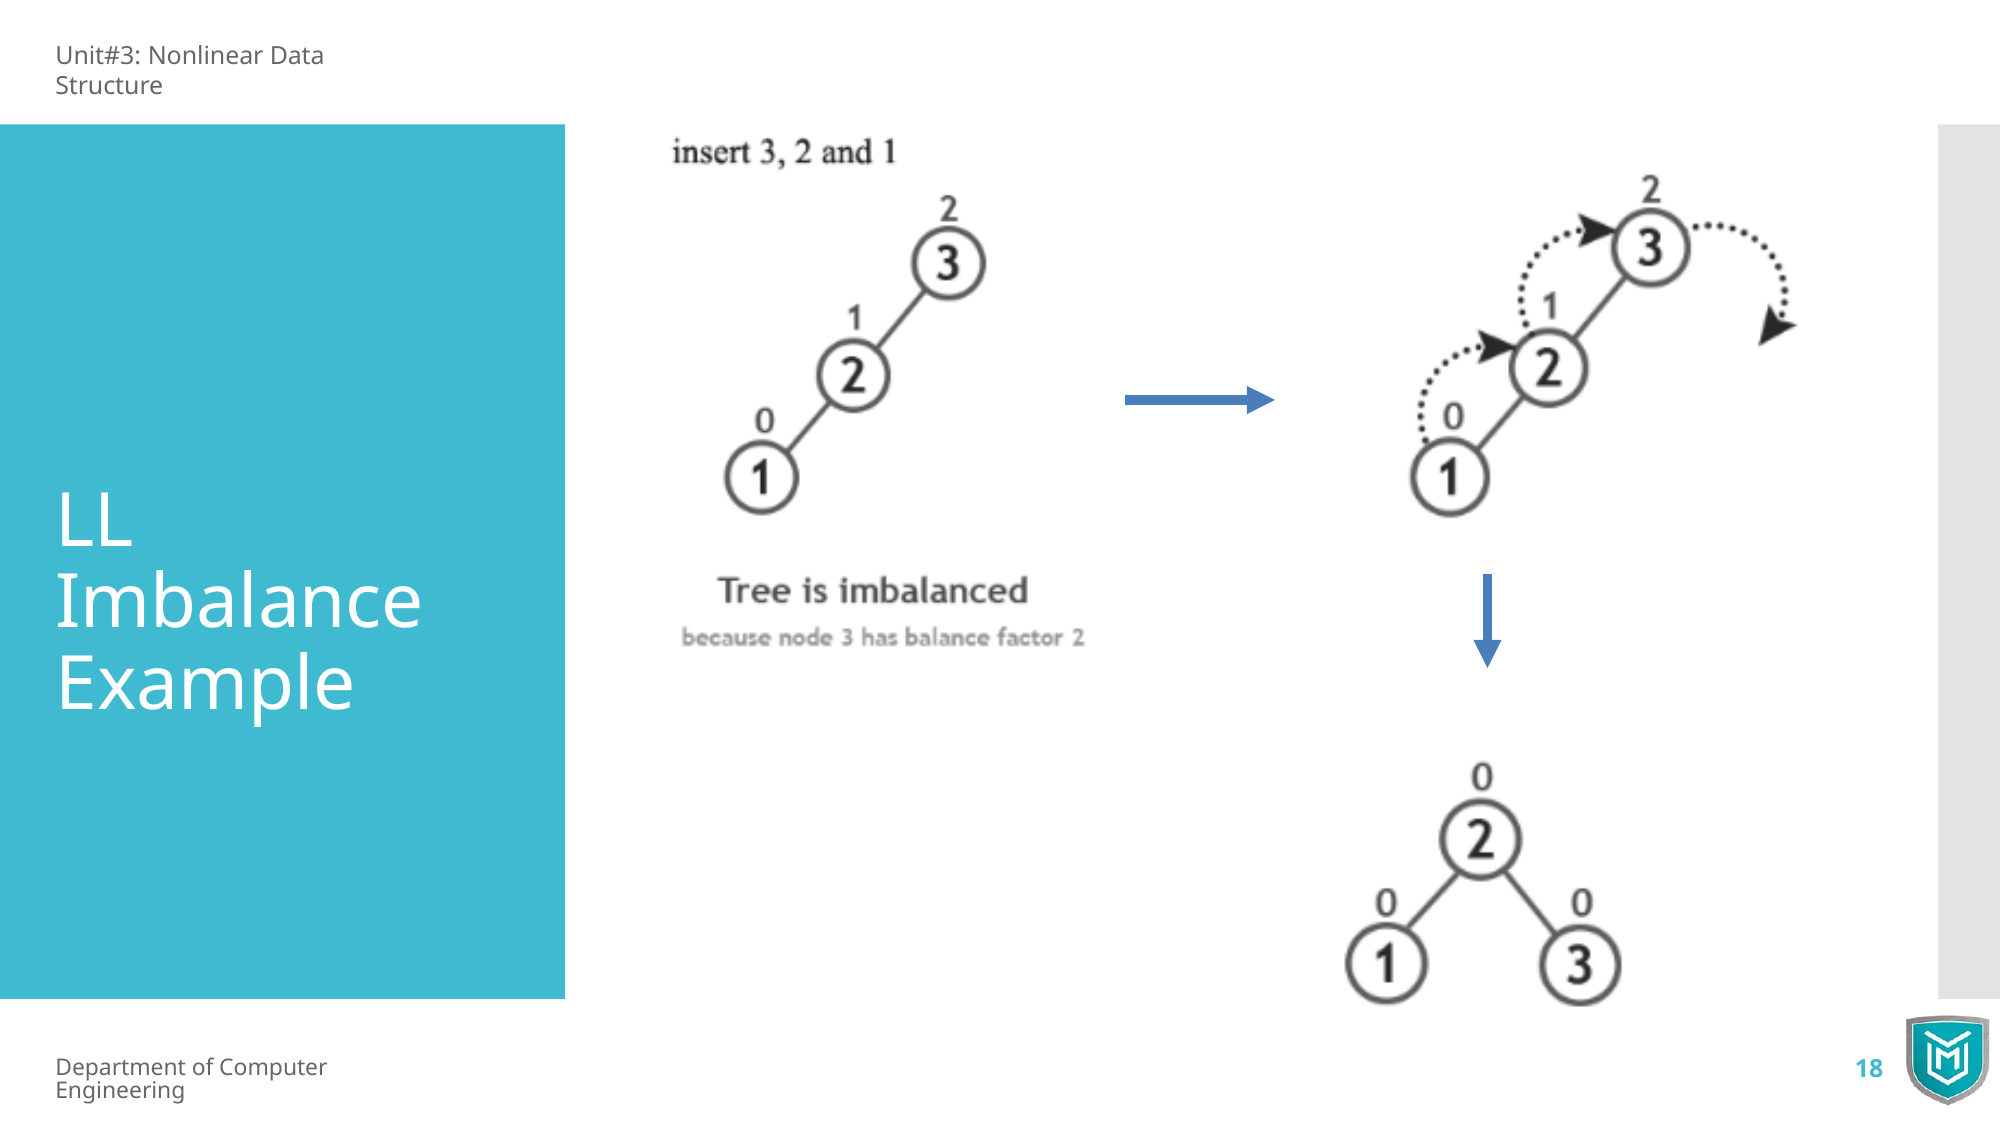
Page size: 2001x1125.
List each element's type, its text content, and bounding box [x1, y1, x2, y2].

picture [649, 124, 1105, 664]
footer Department of Computer Engineering [53, 1056, 428, 1125]
text_box Unit#3: Nonlinear Data Structure [53, 37, 399, 100]
picture [1896, 995, 2000, 1125]
slide_number 18 [1848, 1061, 1888, 1125]
title LL Imbalance Example [53, 468, 472, 725]
picture [1374, 136, 1830, 545]
picture [1300, 716, 1675, 1084]
